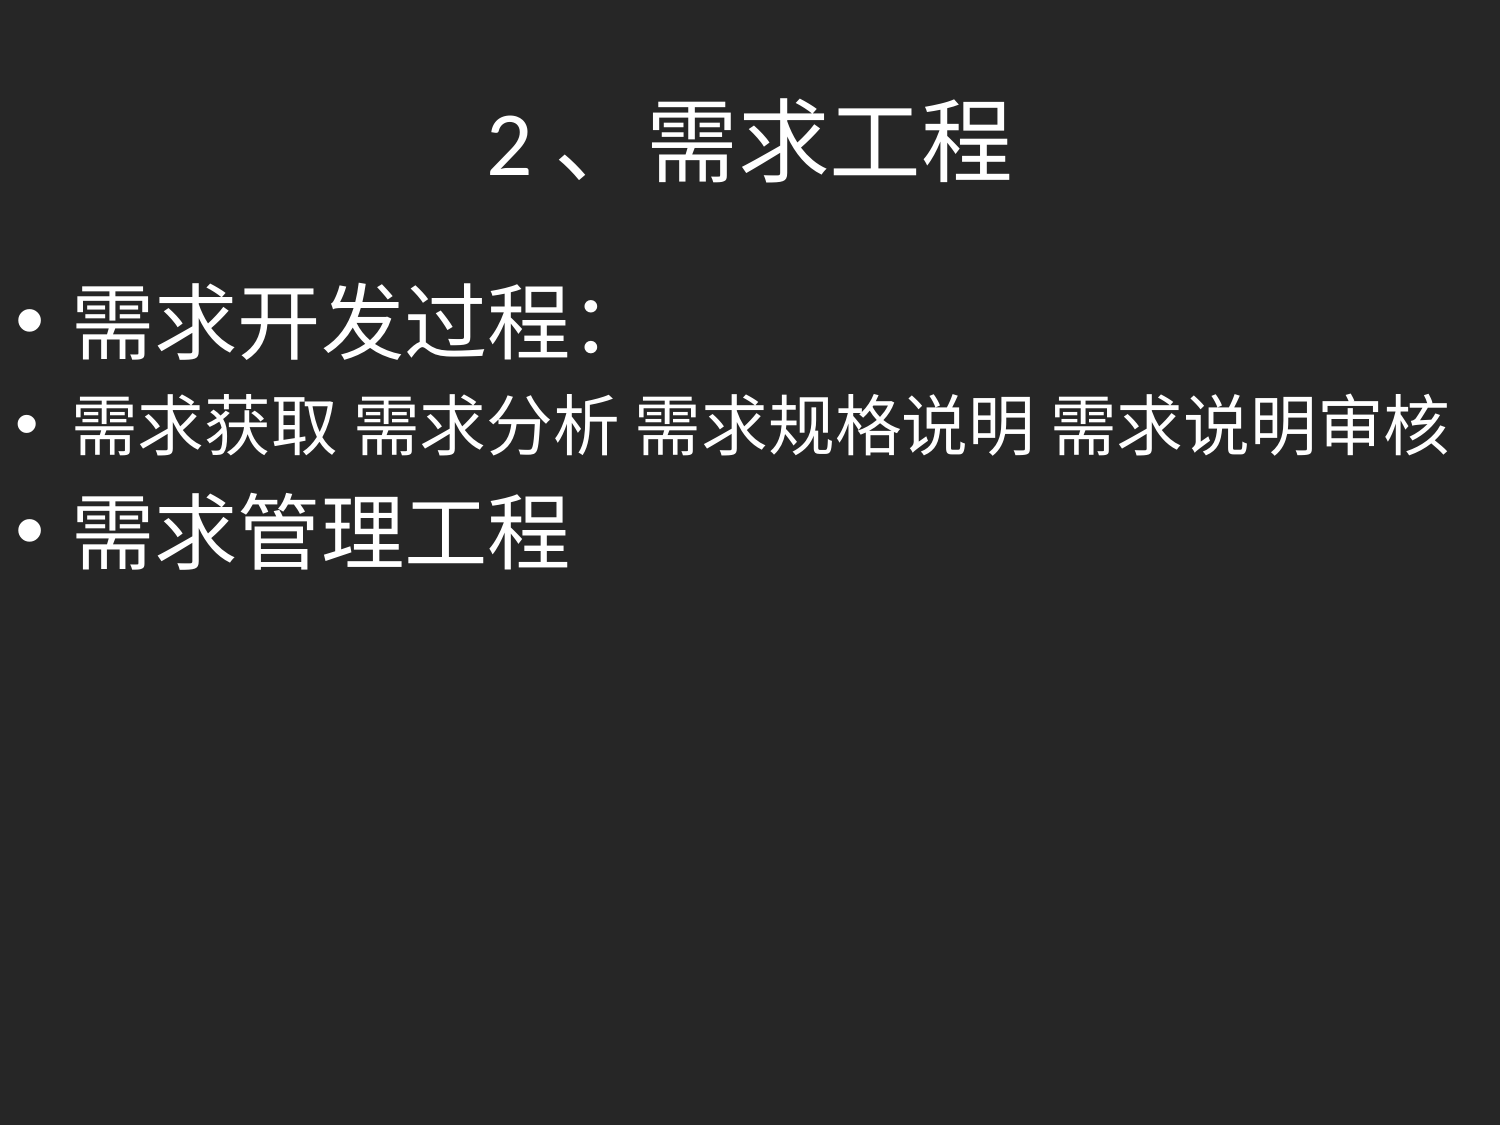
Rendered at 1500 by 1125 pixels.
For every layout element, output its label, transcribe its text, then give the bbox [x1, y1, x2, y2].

title 2、需求工程 [75, 45, 1425, 233]
list 需求开发过程： 需求获取 需求分析 需求规格说明 需求说明审核 需求管理工程 [0, 262, 1500, 1005]
